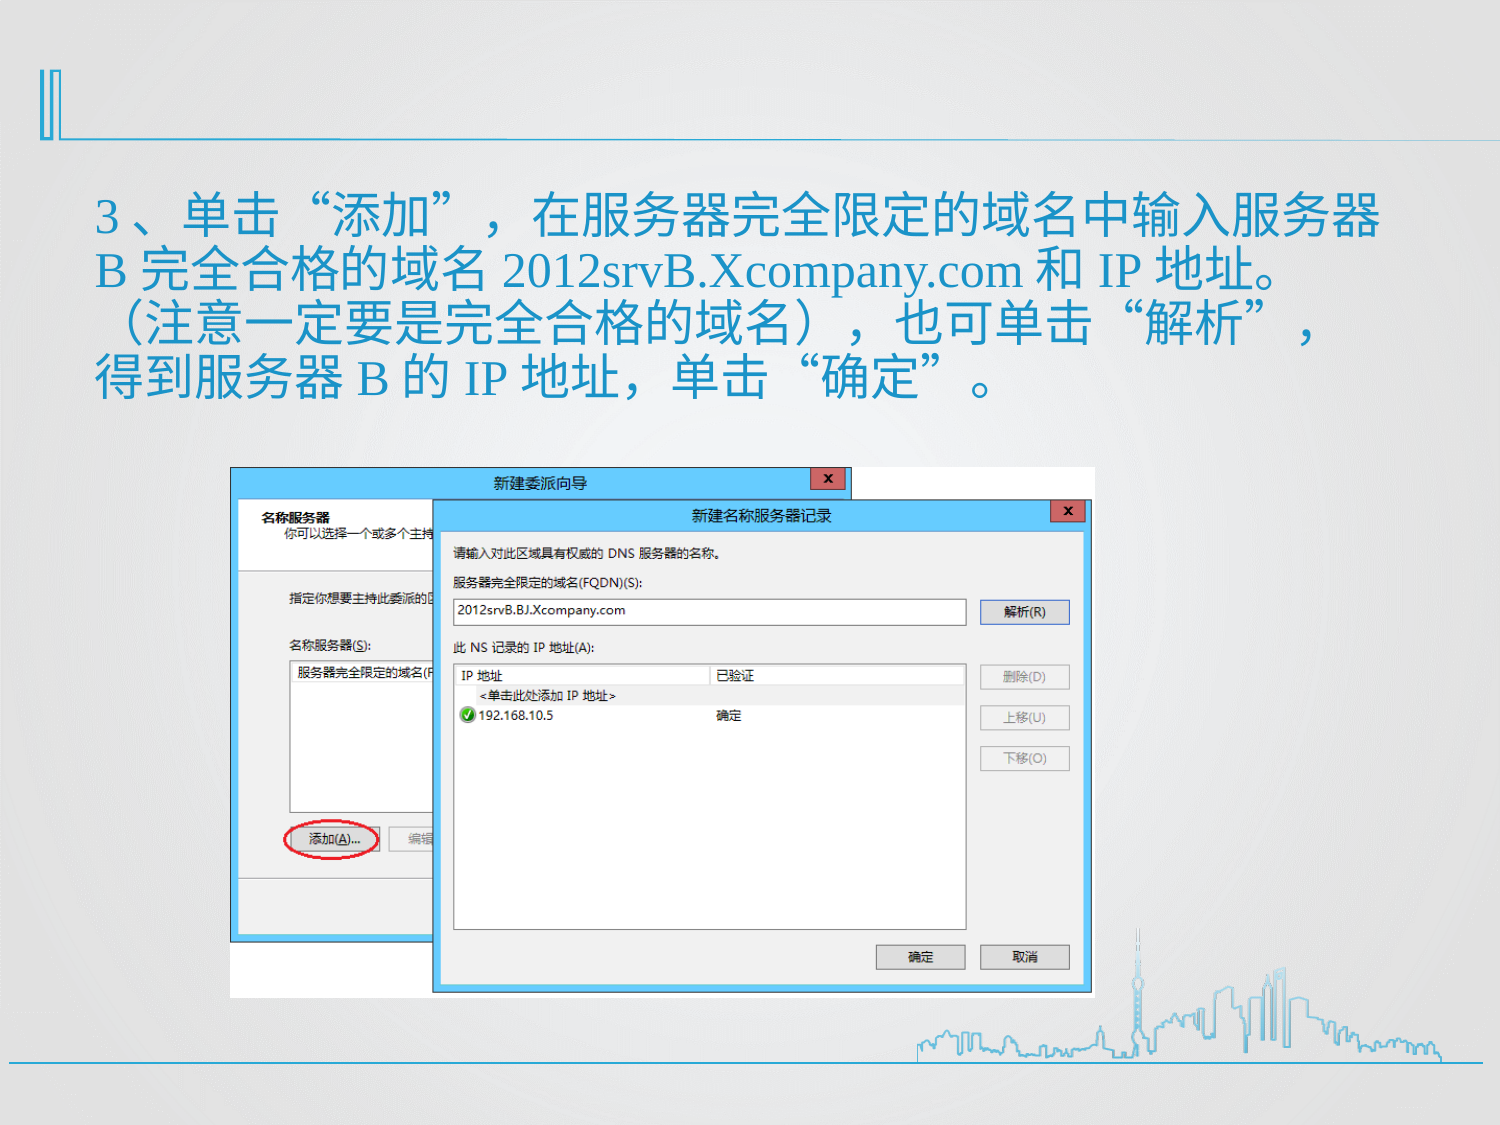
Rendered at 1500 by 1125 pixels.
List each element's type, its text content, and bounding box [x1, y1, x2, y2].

list 3、单击“添加”，在服务器完全限定的域名中输入服务器B完全合格的域名2012srvB.Xcompany.com和IP地址。（注意一定要是完全合格的域名），也可单击“解析”，得到服务器B的IP地址，单击“确定”。 [79, 183, 1407, 1060]
picture [0, 0, 1500, 1125]
